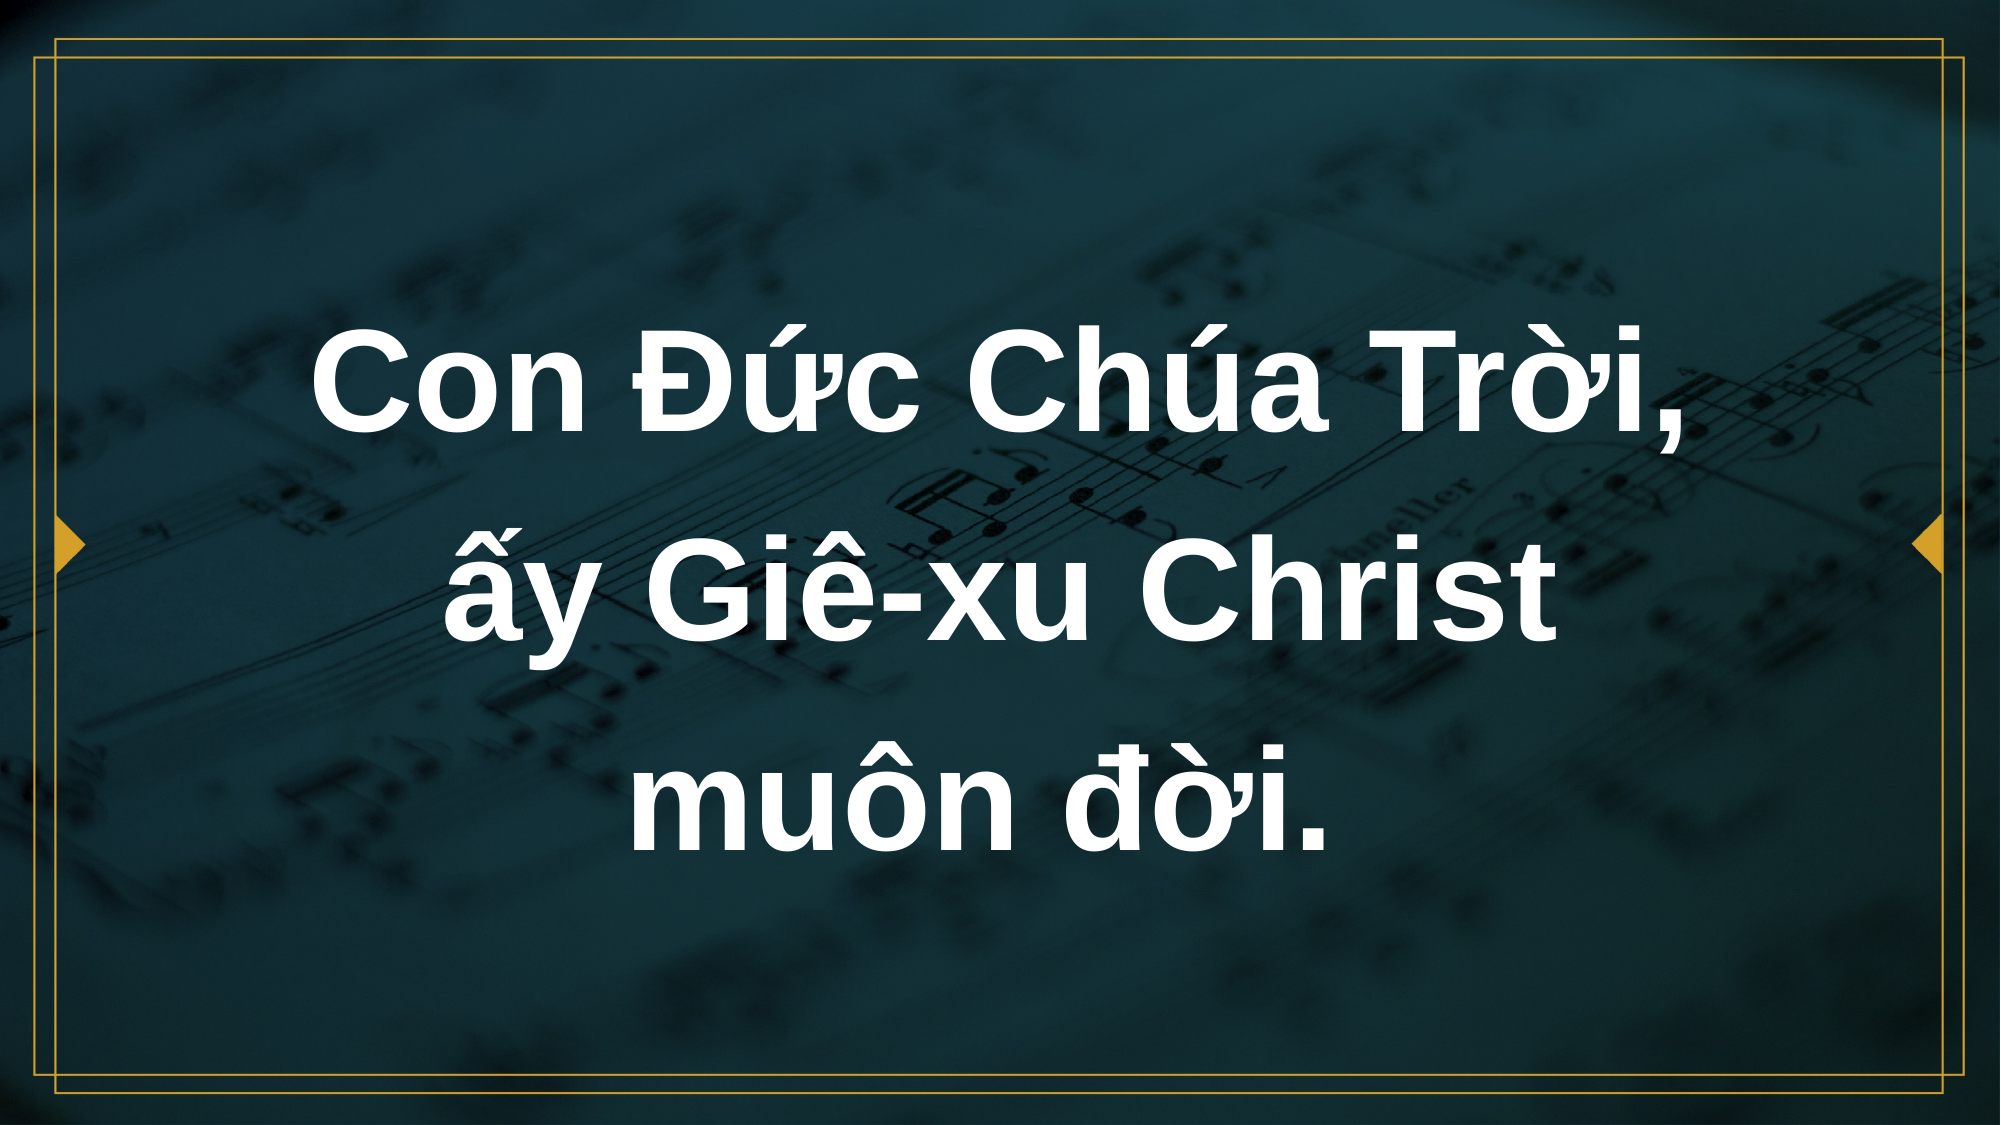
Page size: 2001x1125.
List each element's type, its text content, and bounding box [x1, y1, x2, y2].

title Con Đức Chúa Trời, ấy Giê-xu Christ muôn đời. [55, 53, 1945, 1077]
picture [0, 0, 2000, 1125]
